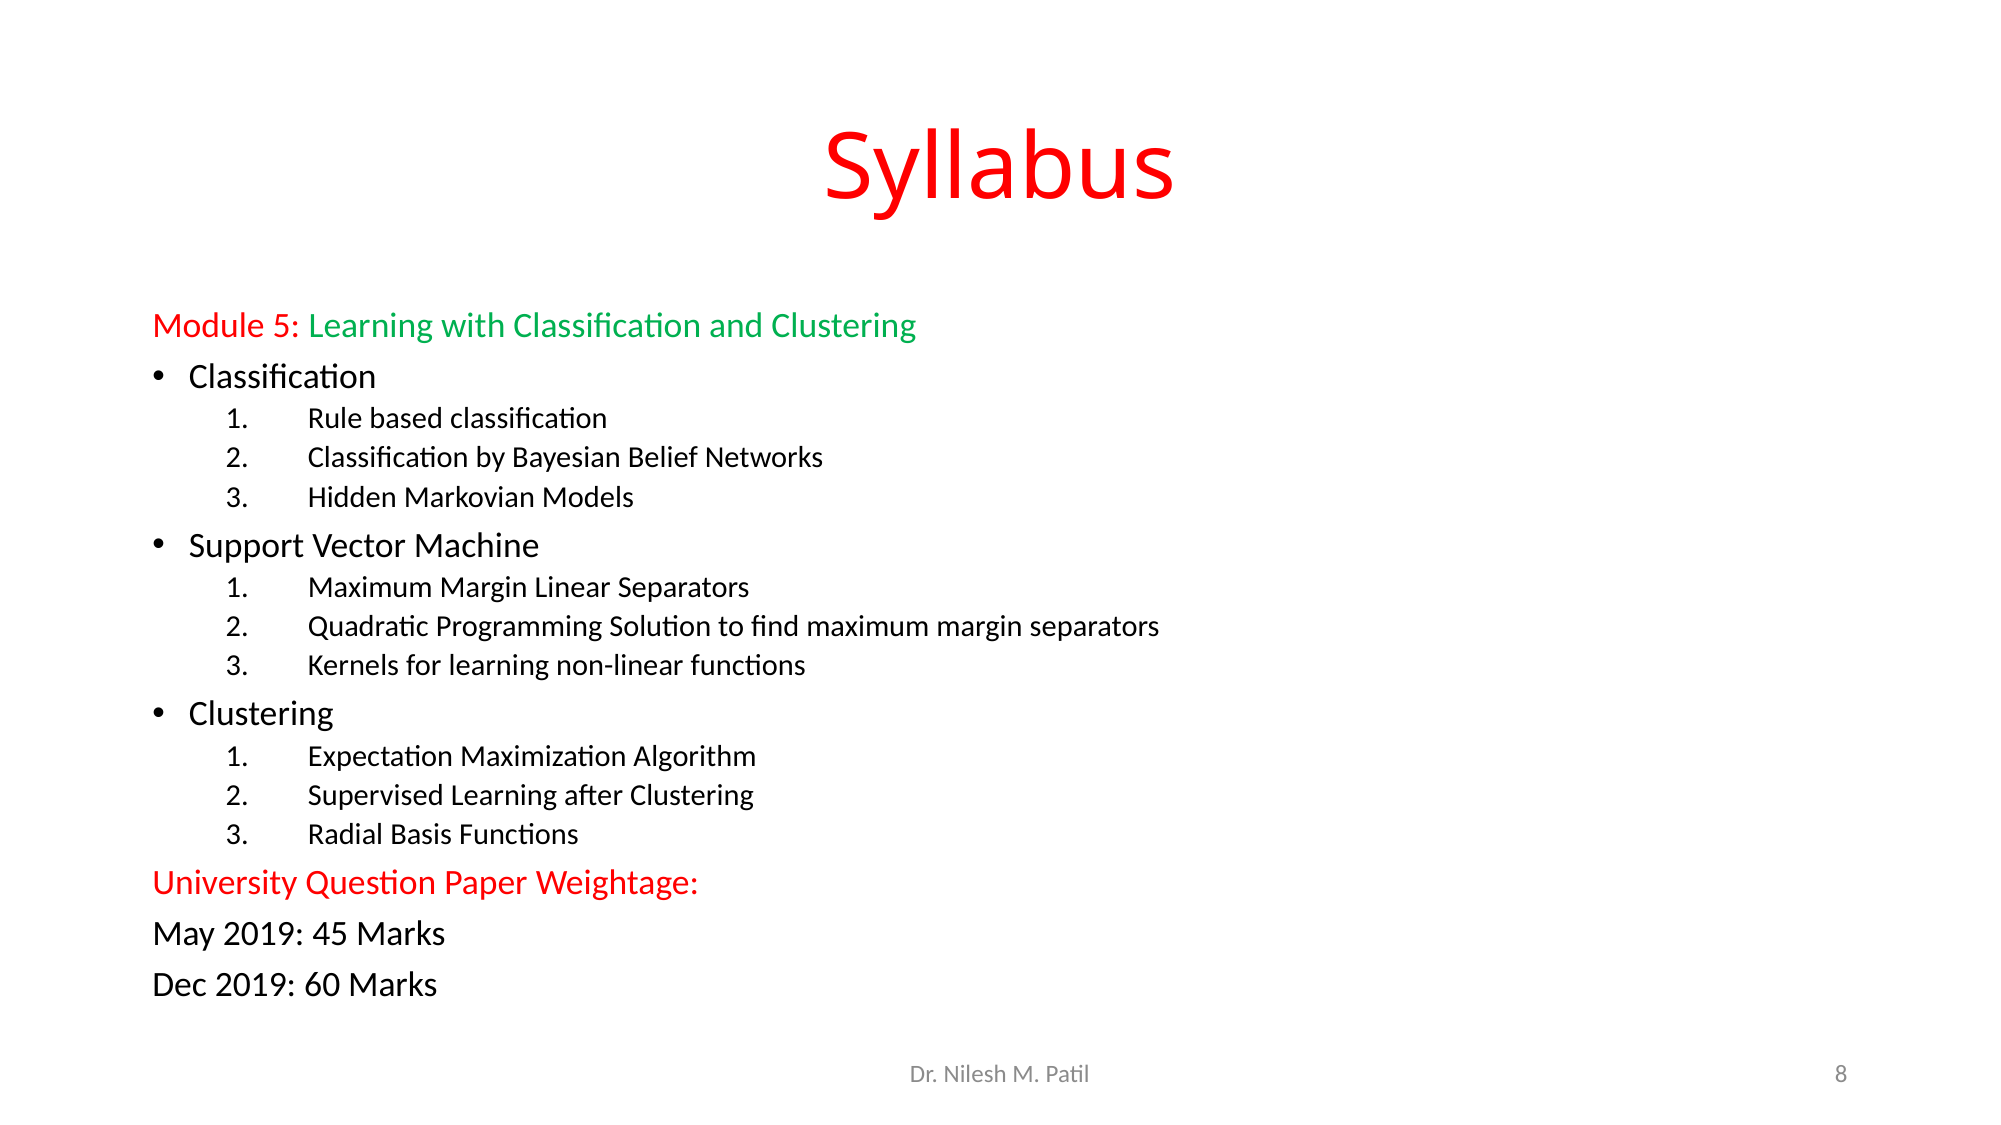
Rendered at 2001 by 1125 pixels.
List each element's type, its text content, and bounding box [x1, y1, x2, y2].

list Module 5: Learning with Classification and Clustering Classification Rule based classification Classification by Bayesian Belief Networks Hidden Markovian Models Support Vector Machine Maximum Margin Linear Separators Quadratic Programming Solution to find maximum margin separators Kernels for learning non-linear functions Clustering Expectation Maximization Algorithm Supervised Learning after Clustering Radial Basis Functions University Question Paper Weightage: May 2019: 45 Marks Dec 2019: 60 Marks [137, 299, 1863, 1014]
title Syllabus [137, 59, 1863, 278]
slide_number 8 [1412, 1042, 1863, 1103]
footer Dr. Nilesh M. Patil [662, 1042, 1338, 1103]
